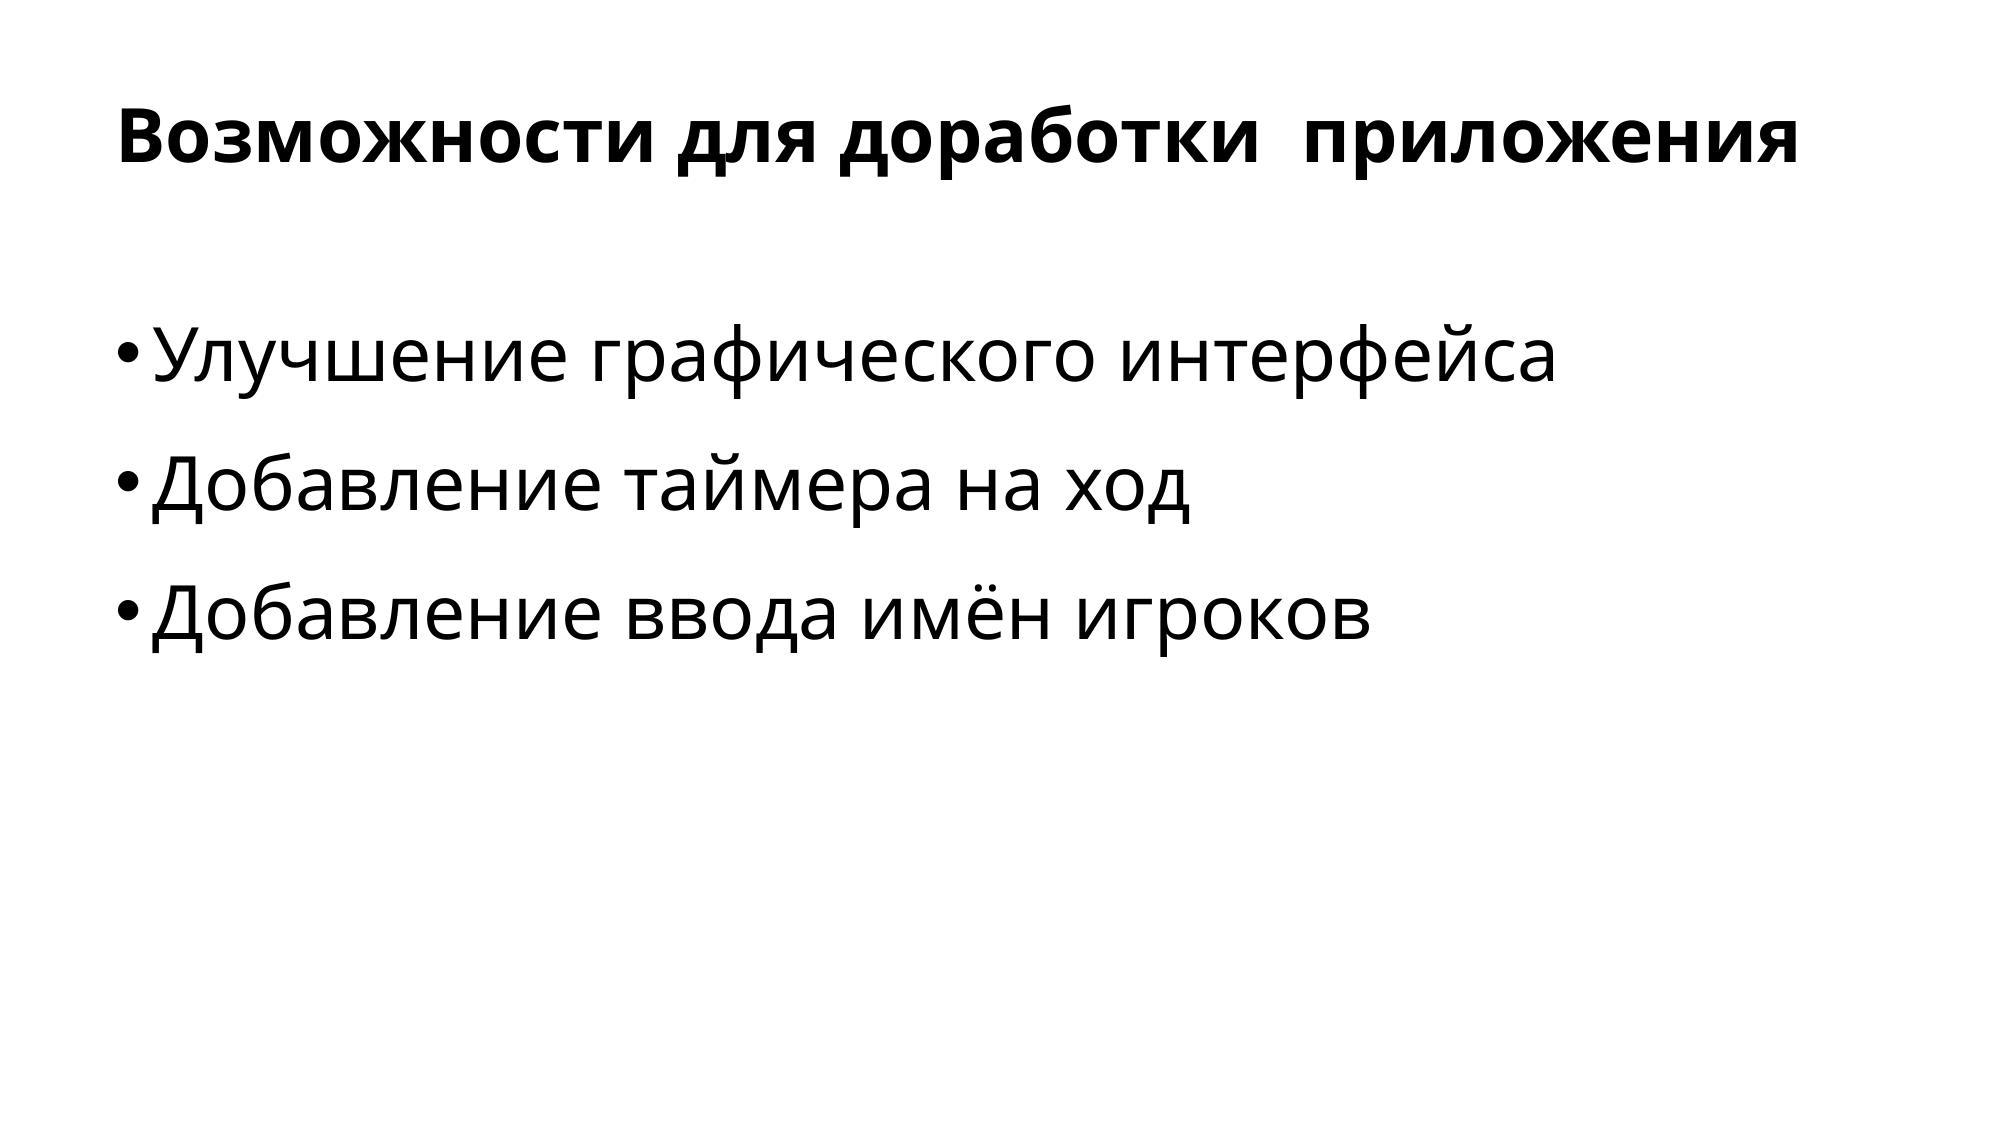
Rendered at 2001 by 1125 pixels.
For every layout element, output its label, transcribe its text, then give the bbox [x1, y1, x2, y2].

title Возможности для доработки приложения [100, 90, 1849, 276]
list Улучшение графического интерфейса Добавление таймера на ход Добавление ввода имён игроков [100, 281, 1849, 1035]
